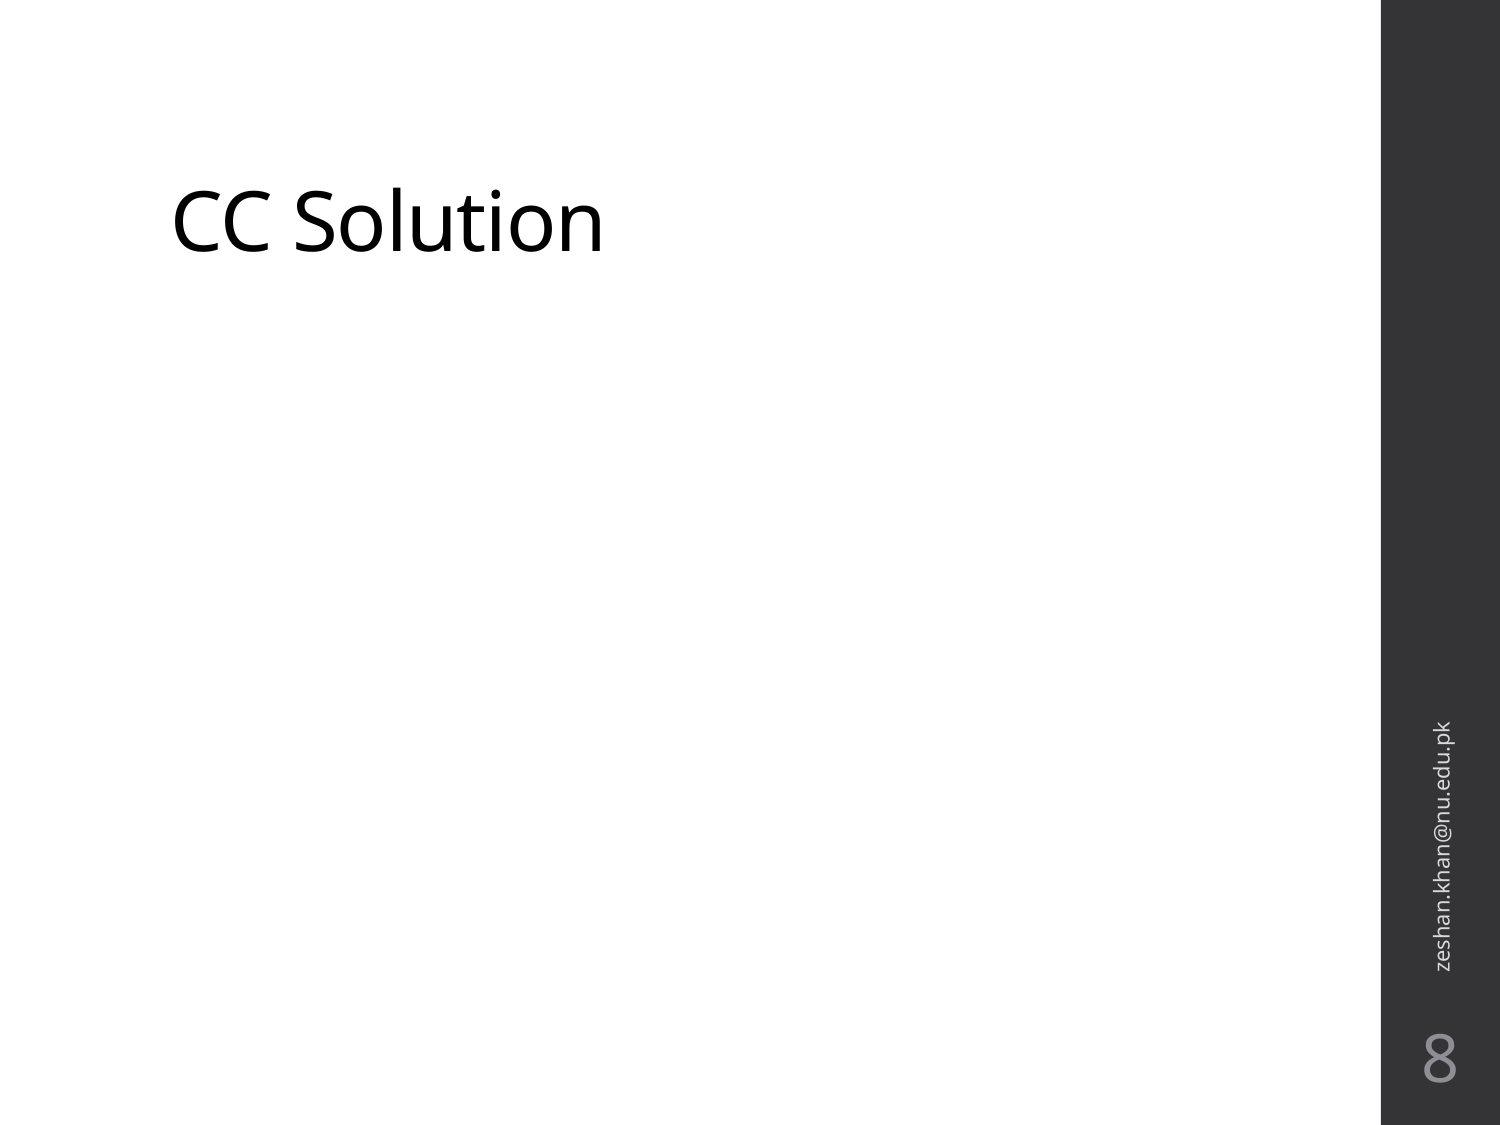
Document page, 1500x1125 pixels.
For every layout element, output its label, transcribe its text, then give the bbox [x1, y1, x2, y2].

footer zeshan.khan@nu.edu.pk [1418, 400, 1464, 988]
slide_number 8 [1384, 1012, 1498, 1110]
title CC Solution [155, 60, 1348, 278]
